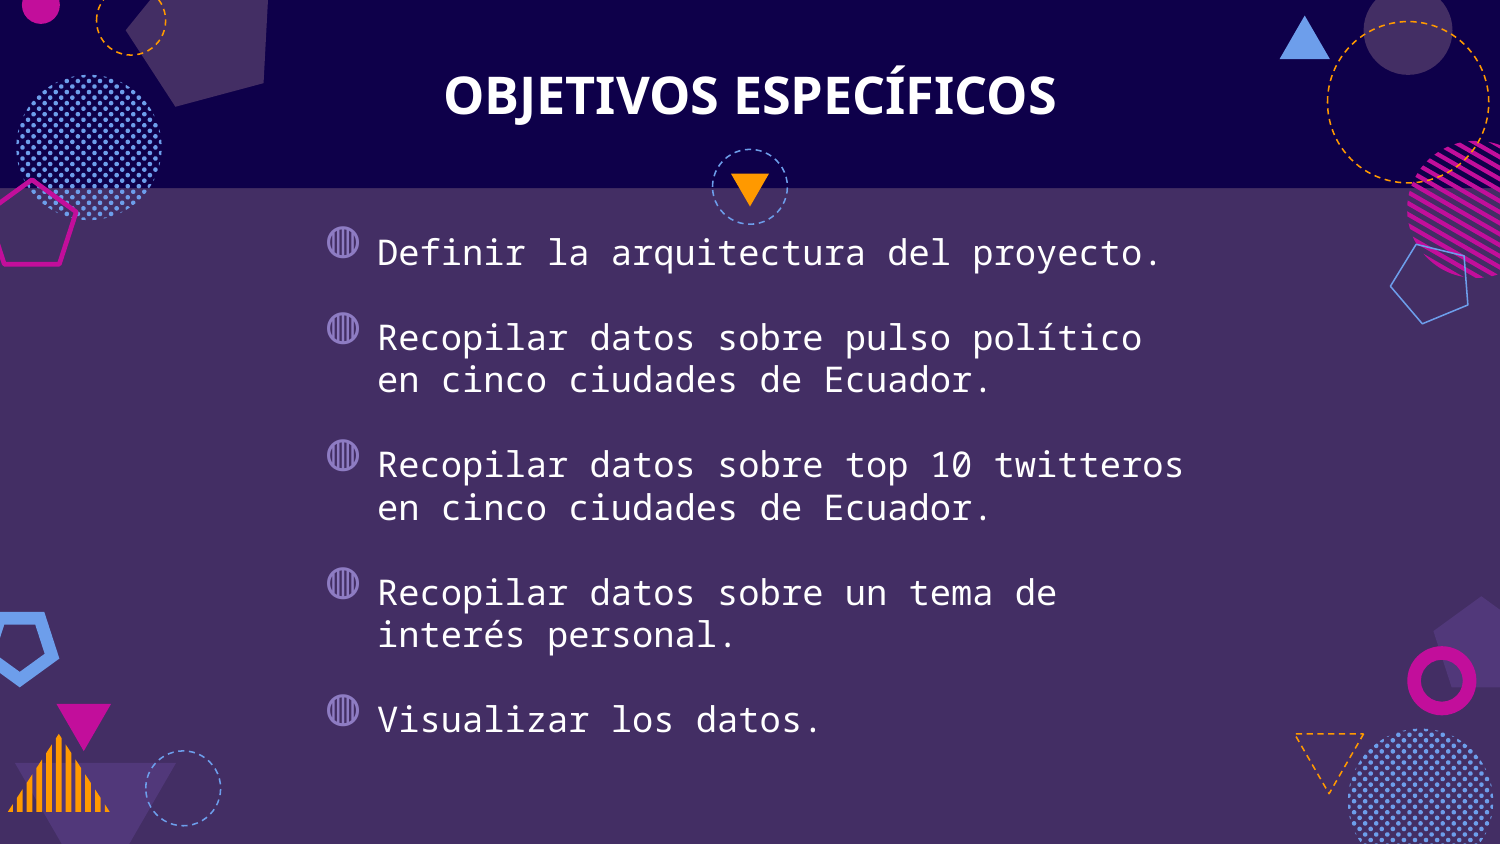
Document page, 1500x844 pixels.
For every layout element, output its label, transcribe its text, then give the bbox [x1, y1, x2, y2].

title OBJETIVOS ESPECÍFICOS [335, 0, 1165, 189]
list Definir la arquitectura del proyecto. Recopilar datos sobre pulso político en cinco ciudades de Ecuador. Recopilar datos sobre top 10 twitteros en cinco ciudades de Ecuador. Recopilar datos sobre un tema de interés personal. Visualizar los datos. [287, 214, 1213, 773]
